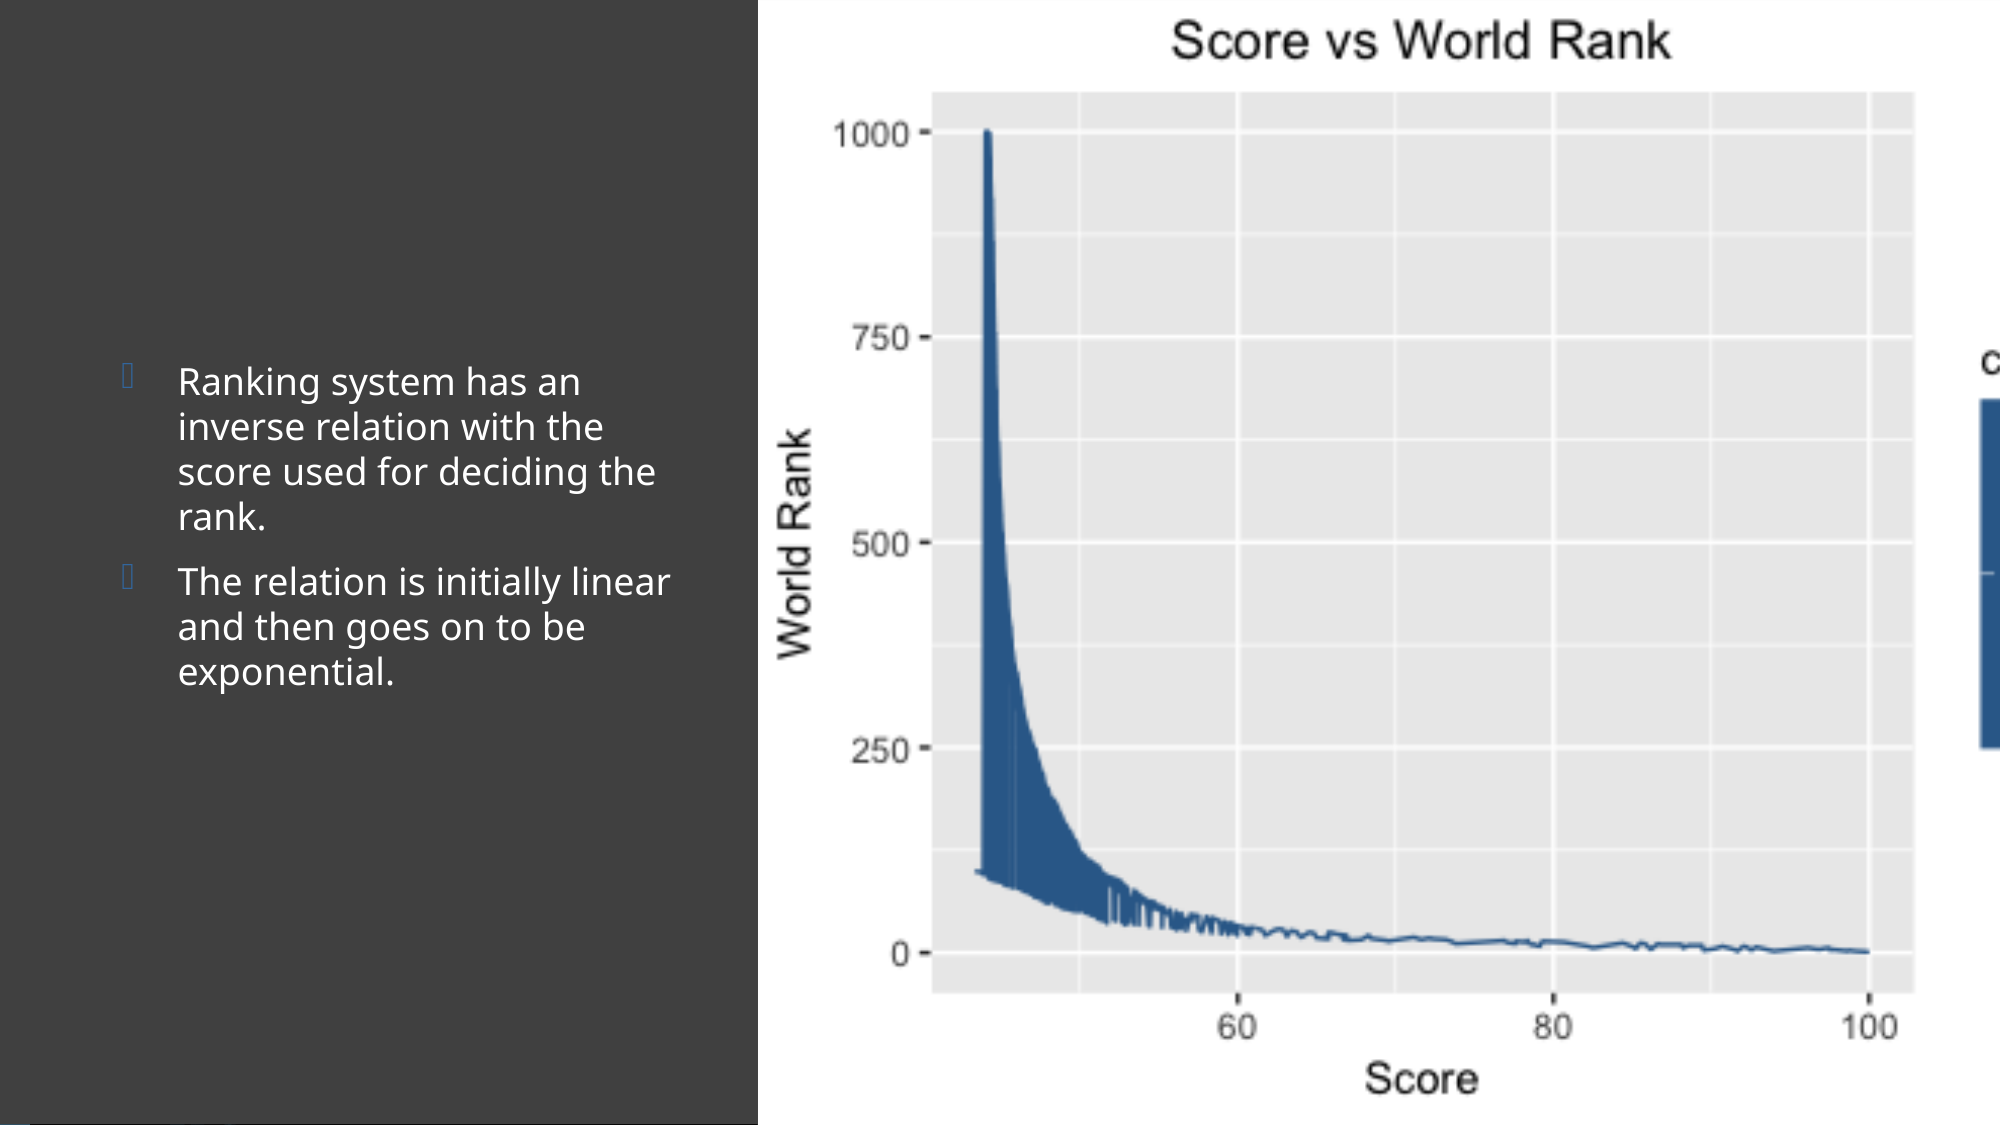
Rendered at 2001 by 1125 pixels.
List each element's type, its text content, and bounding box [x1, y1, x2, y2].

text_box [0, 0, 757, 1125]
picture [757, 0, 2000, 1125]
list Ranking system has an inverse relation with the score used for deciding the rank. The relation is initially linear and then goes on to be exponential. [106, 350, 706, 967]
